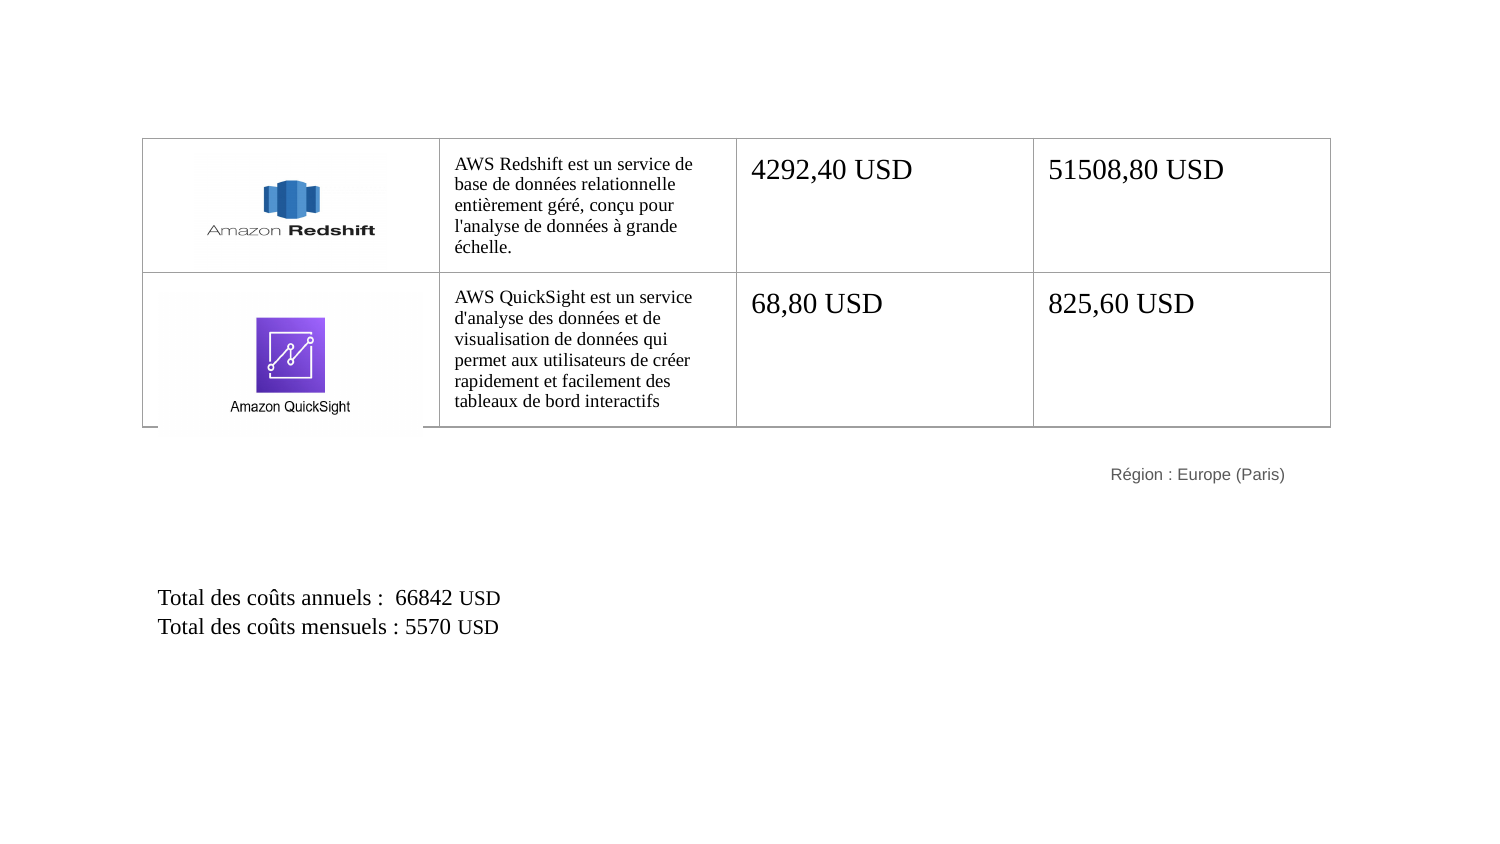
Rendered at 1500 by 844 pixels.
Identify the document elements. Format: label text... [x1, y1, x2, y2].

table_cell AWS QuickSight est un service d'analyse des données et de visualisation de données qui permet aux utilisateurs de créer rapidement et facilement des tableaux de bord interactifs [440, 273, 736, 426]
text_box Total des coûts annuels : 66842 USD Total des coûts mensuels : 5570 USD [142, 561, 860, 682]
table_cell [143, 273, 439, 426]
table_header AWS Redshift est un service de base de données relationnelle entièrement géré, conçu pour l'analyse de données à grande échelle. [440, 139, 736, 272]
table_cell 825,60 USD [1034, 273, 1330, 426]
table_header [143, 139, 439, 272]
table_header 4292,40 USD [737, 139, 1033, 272]
table_header 51508,80 USD [1034, 139, 1330, 272]
text_box Région : Europe (Paris) [1095, 453, 1491, 494]
picture [193, 153, 387, 271]
table_cell 68,80 USD [737, 273, 1033, 426]
picture [158, 291, 423, 437]
